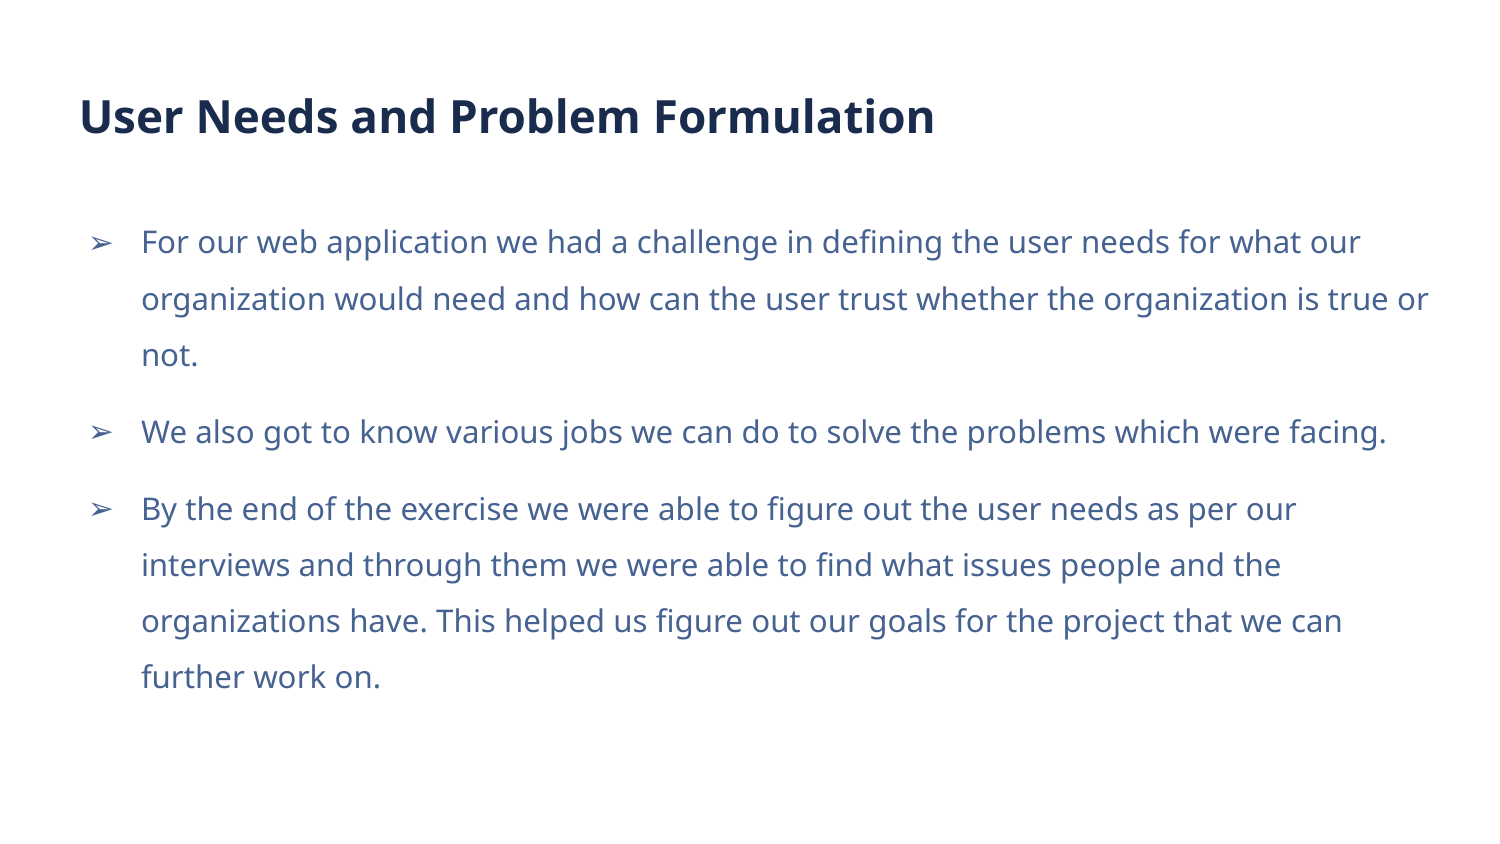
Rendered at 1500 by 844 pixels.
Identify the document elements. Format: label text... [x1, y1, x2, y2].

title User Needs and Problem Formulation [63, 72, 1094, 167]
list For our web application we had a challenge in defining the user needs for what our organization would need and how can the user trust whether the organization is true or not. We also got to know various jobs we can do to solve the problems which were facing. By the end of the exercise we were able to figure out the user needs as per our interviews and through them we were able to find what issues people and the organizations have. This helped us figure out our goals for the project that we can further work on. [51, 189, 1449, 750]
